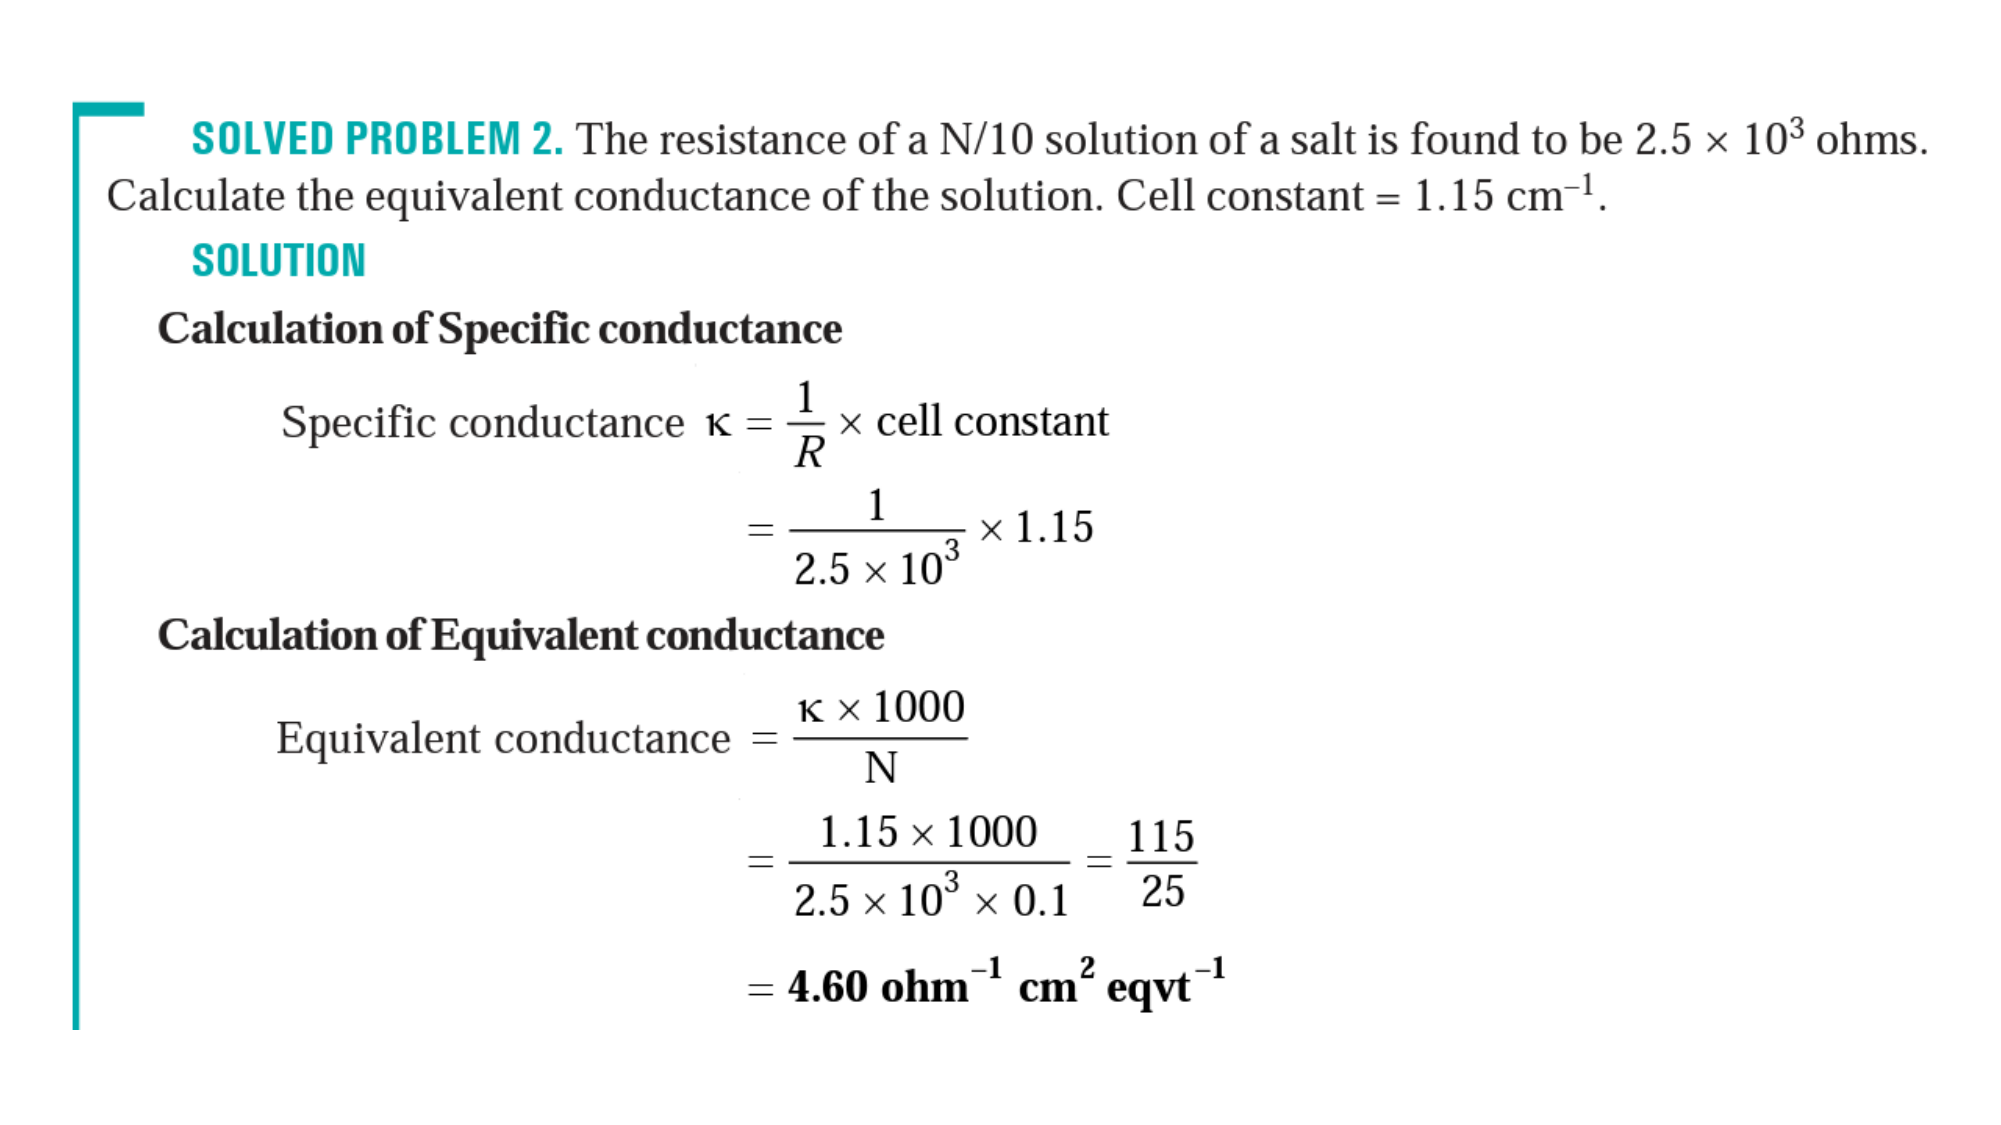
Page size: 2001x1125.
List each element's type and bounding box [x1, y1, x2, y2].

picture [62, 95, 1938, 1030]
